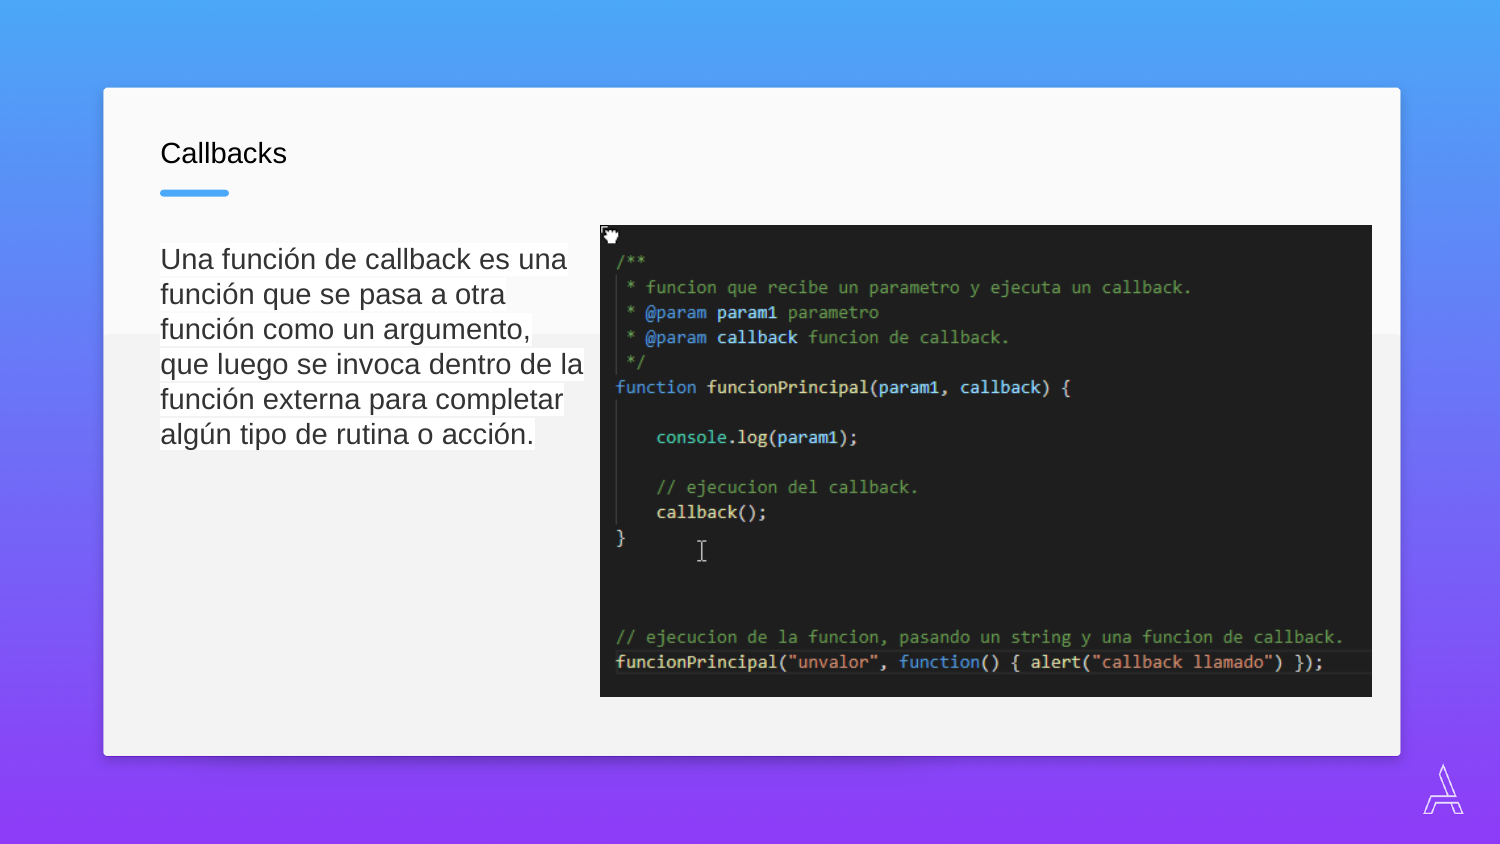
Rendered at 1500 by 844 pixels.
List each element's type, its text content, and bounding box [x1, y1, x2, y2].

text_box [160, 189, 229, 197]
picture [0, 0, 1500, 844]
text_box Callbacks [145, 118, 849, 184]
text_box Una función de callback es una función que se pasa a otra función como un argumento, que luego se invoca dentro de la función externa para completar algún tipo de rutina o acción. [145, 225, 598, 703]
